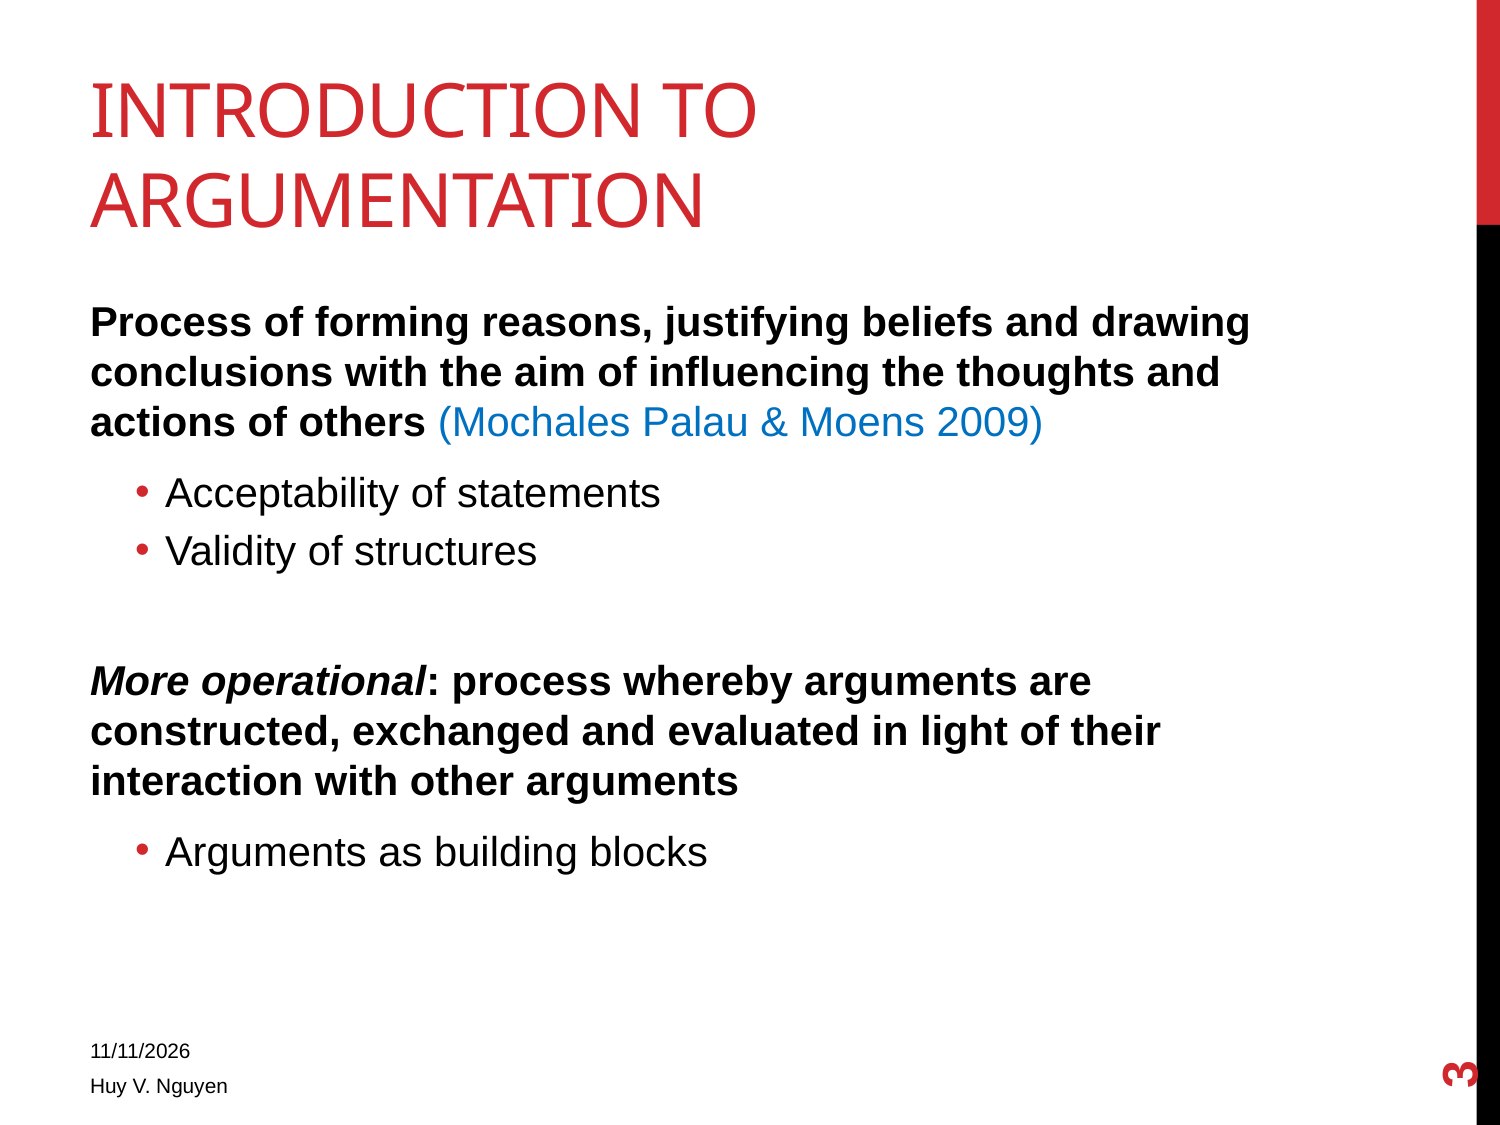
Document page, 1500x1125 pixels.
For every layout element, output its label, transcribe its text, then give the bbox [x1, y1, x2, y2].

title Introduction to argumentation [75, 25, 1025, 250]
list Process of forming reasons, justifying beliefs and drawing conclusions with the aim of influencing the thoughts and actions of others (Mochales Palau & Moens 2009) Acceptability of statements Validity of structures More operational: process whereby arguments are constructed, exchanged and evaluated in light of their interaction with other arguments Arguments as building blocks [75, 287, 1325, 1005]
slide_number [75, 1012, 638, 1063]
footer Huy V. Nguyen [75, 1065, 638, 1112]
slide_number 3 [1427, 887, 1488, 1104]
